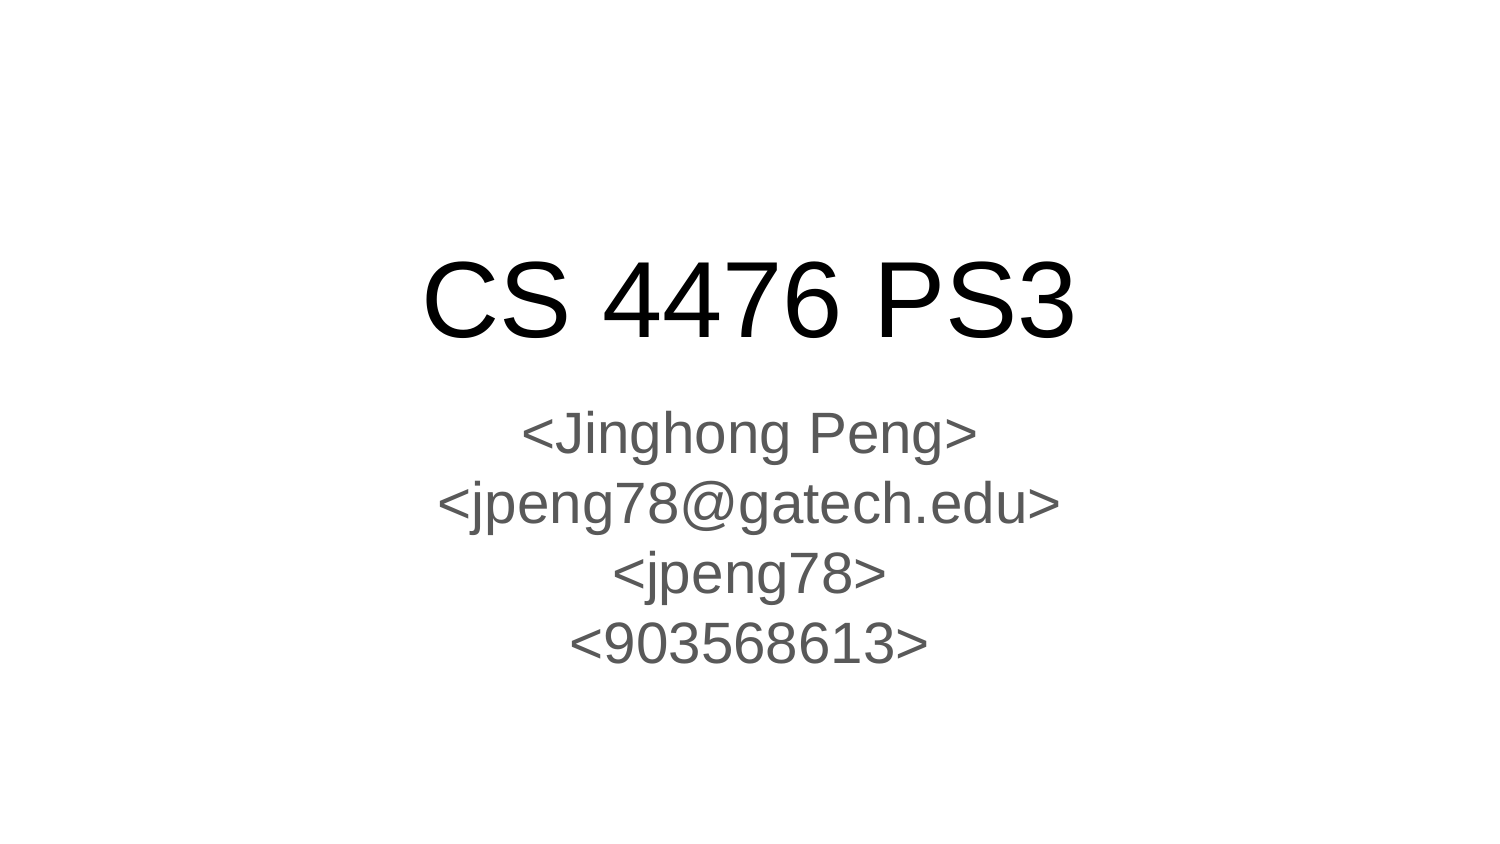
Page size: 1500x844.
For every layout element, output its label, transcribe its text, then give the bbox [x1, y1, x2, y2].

subtitle <Jinghong Peng> <jpeng78@gatech.edu> <jpeng78> <903568613> [51, 380, 1449, 676]
title CS 4476 PS3 [51, 37, 1449, 375]
